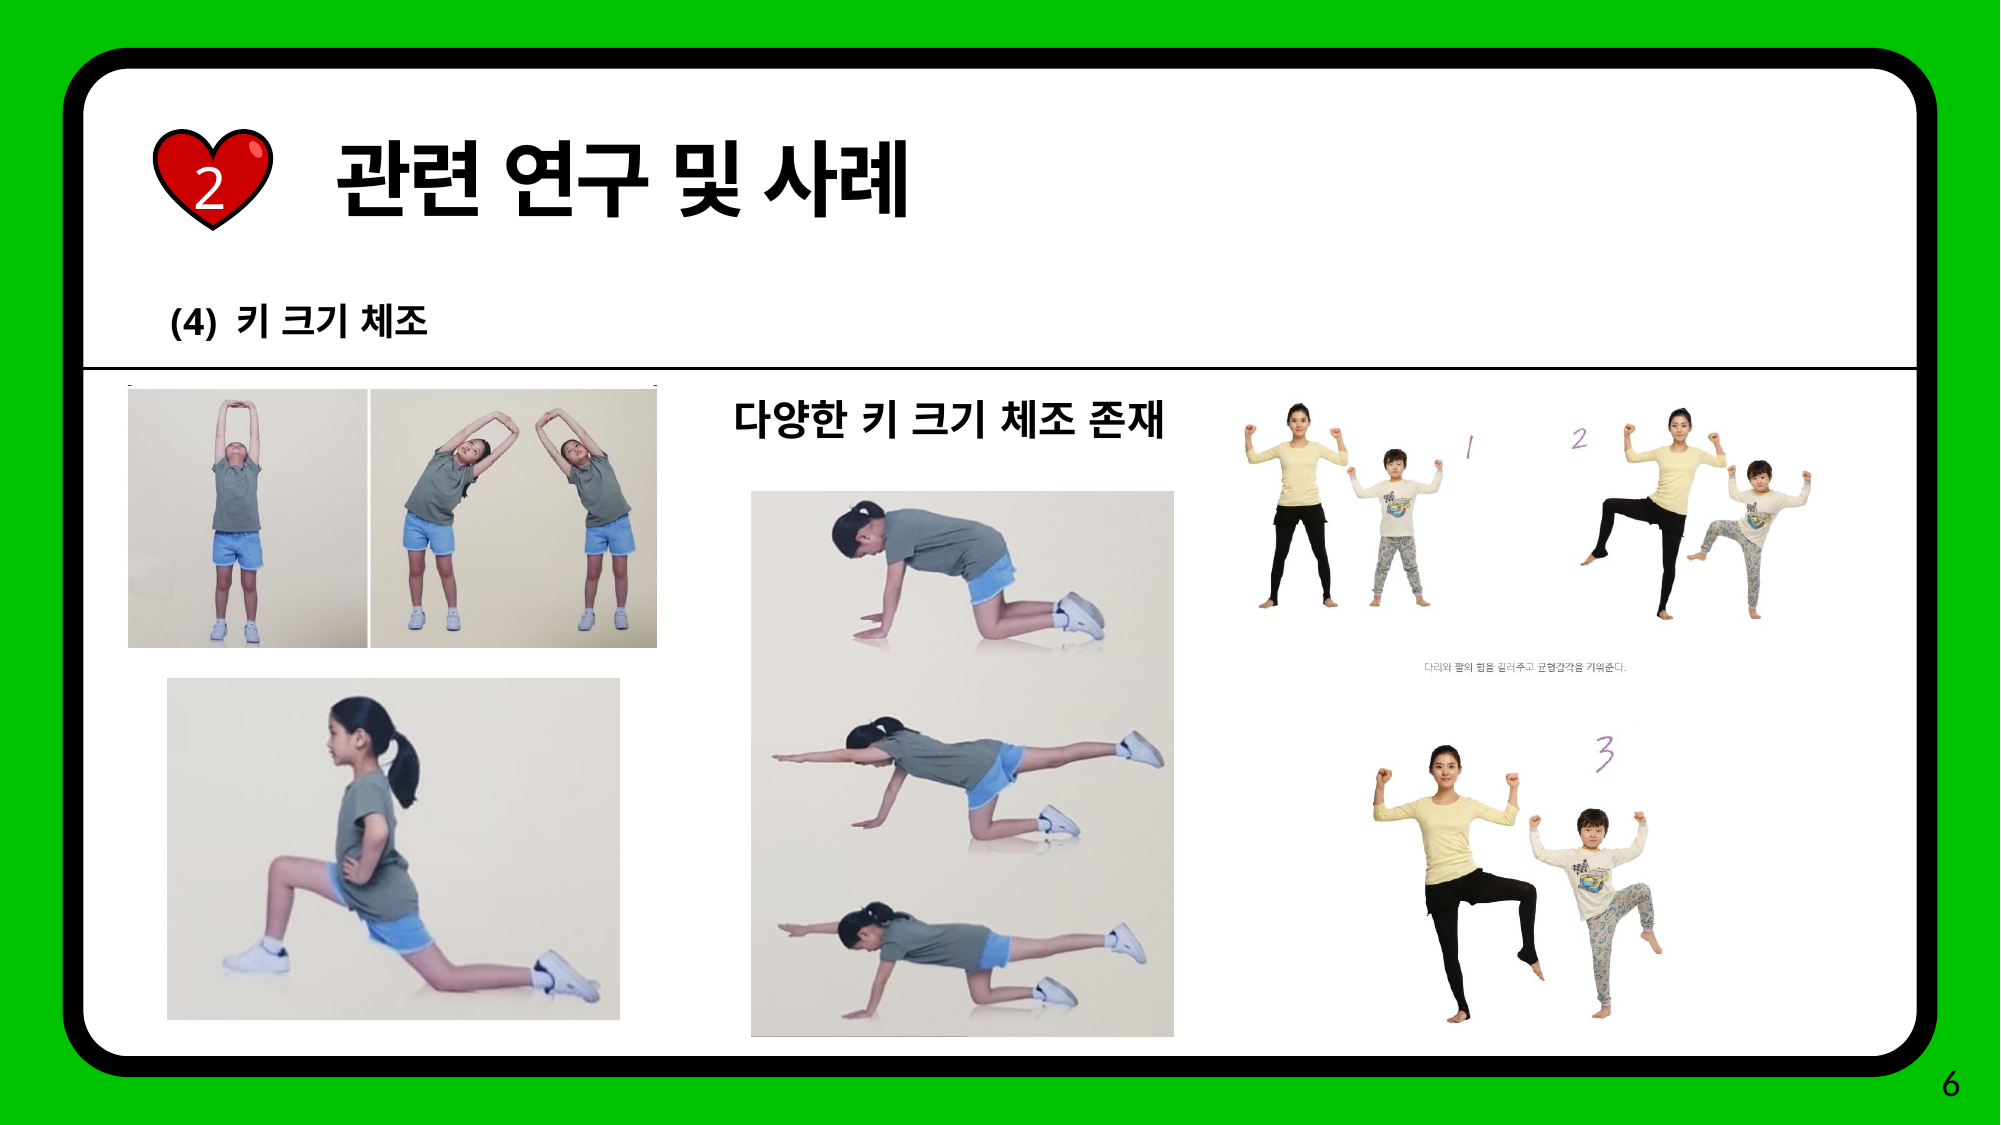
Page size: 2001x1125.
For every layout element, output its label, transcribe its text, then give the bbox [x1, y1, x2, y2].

picture [1217, 385, 1852, 1027]
text_box 6 [1926, 1052, 1984, 1112]
text_box 다양한 키 크기 체조 존재 [719, 386, 1181, 452]
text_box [155, 130, 271, 230]
picture [751, 491, 1174, 1037]
picture [125, 385, 660, 651]
picture [167, 678, 620, 1023]
text_box 관련 연구 및 사례 [320, 119, 1124, 235]
text_box [71, 57, 1929, 1068]
text_box (4) 키 크기 체조 [155, 290, 942, 351]
